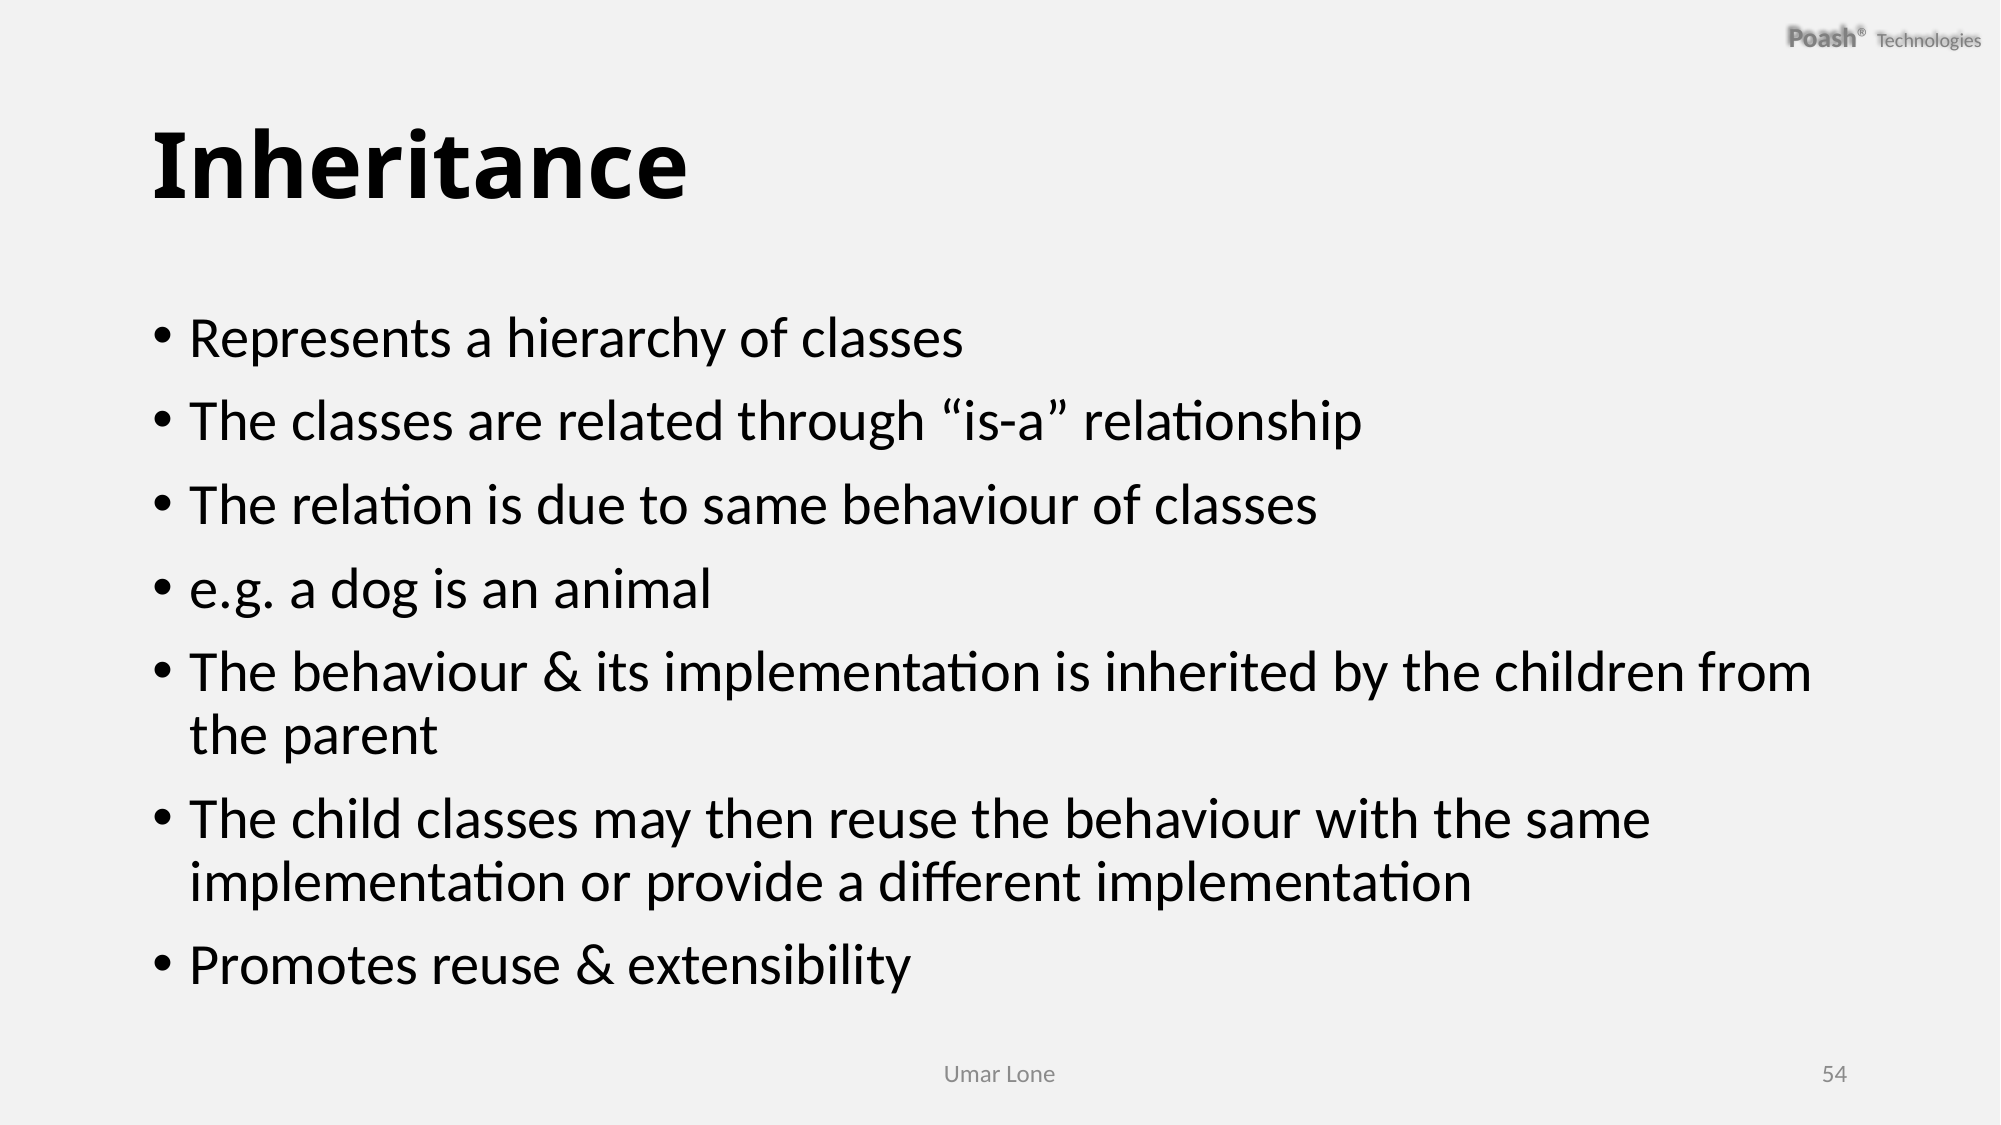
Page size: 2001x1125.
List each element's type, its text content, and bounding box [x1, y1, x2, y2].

footer Umar Lone [662, 1042, 1338, 1103]
list Represents a hierarchy of classes The classes are related through “is-a” relationship The relation is due to same behaviour of classes e.g. a dog is an animal The behaviour & its implementation is inherited by the children from the parent The child classes may then reuse the behaviour with the same implementation or provide a different implementation Promotes reuse & extensibility [137, 299, 1863, 1014]
title Inheritance [137, 59, 1863, 278]
slide_number 54 [1412, 1042, 1863, 1103]
